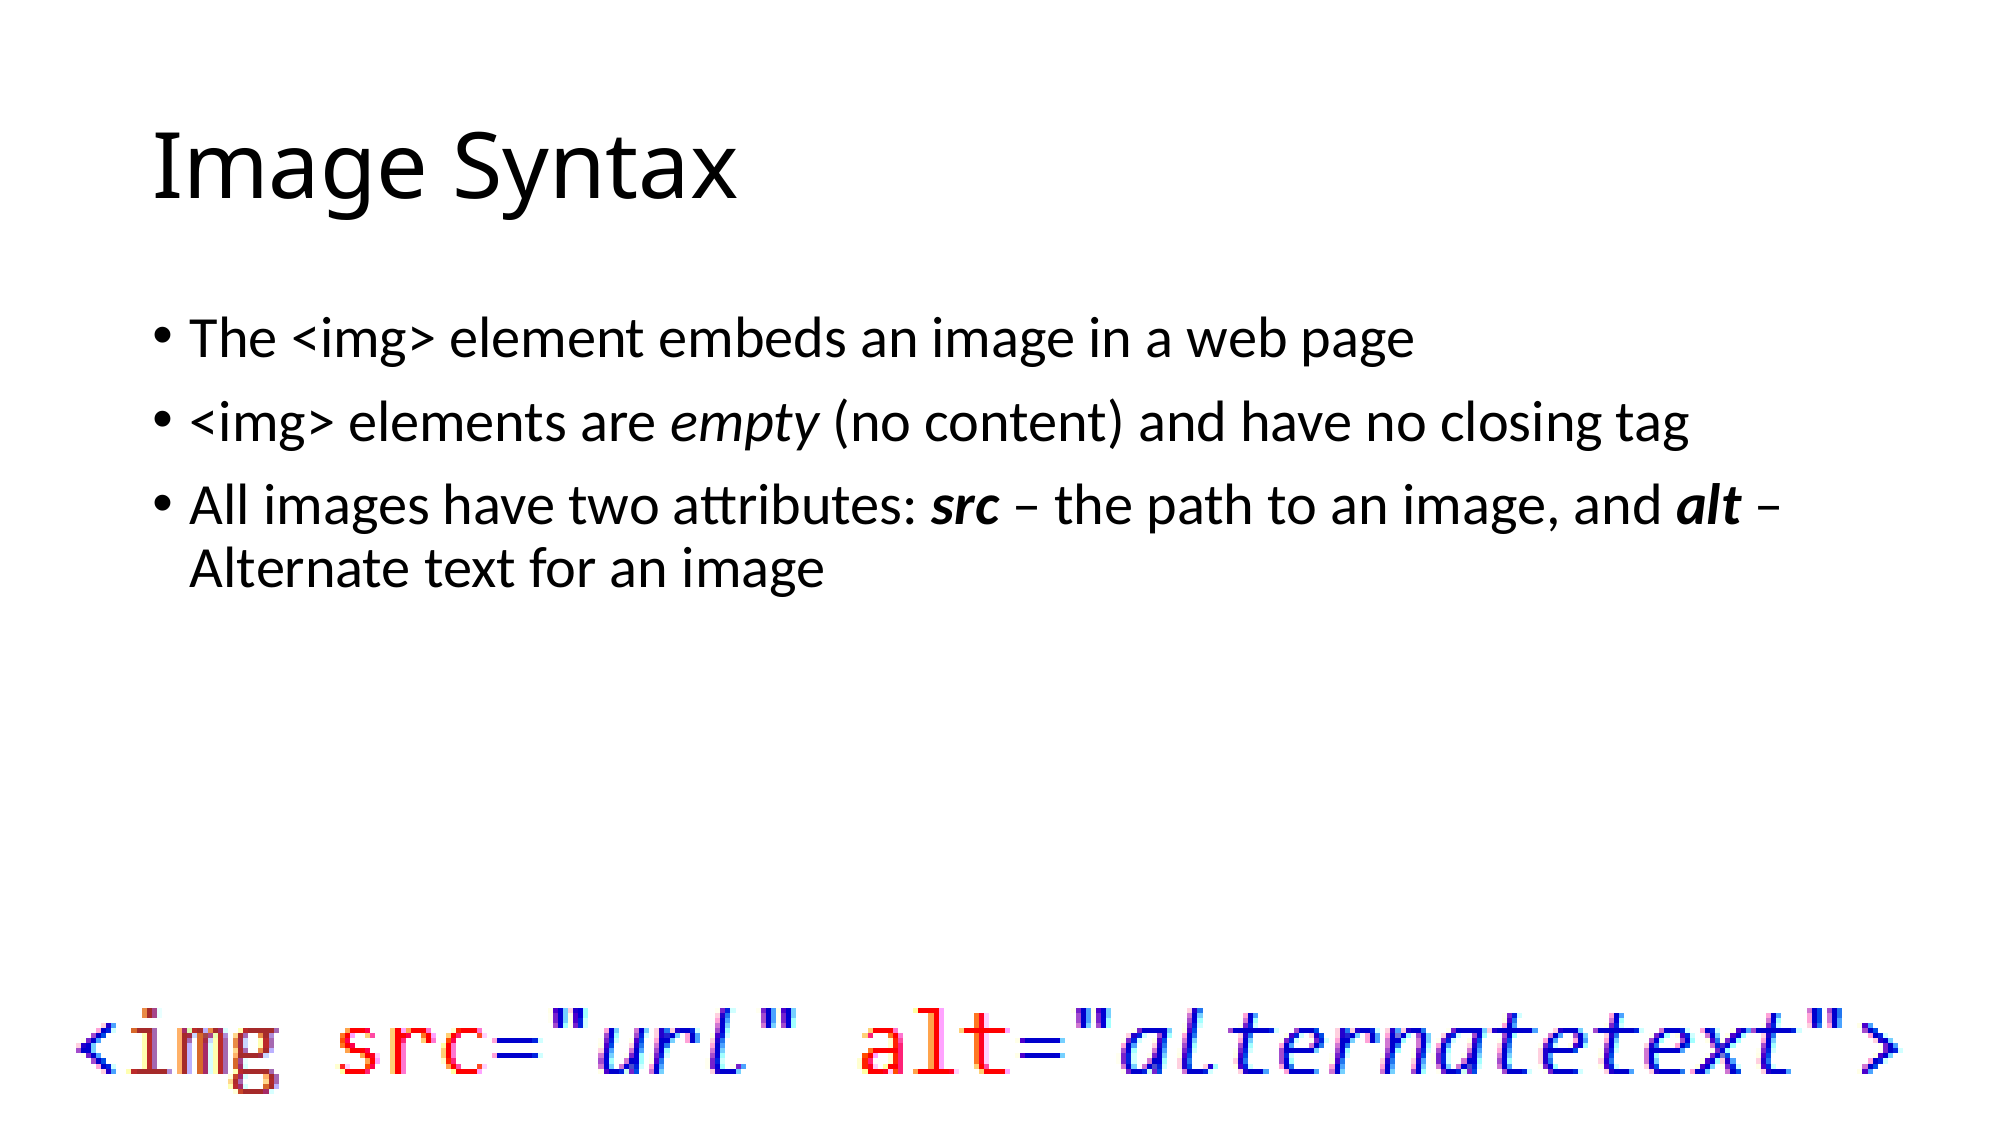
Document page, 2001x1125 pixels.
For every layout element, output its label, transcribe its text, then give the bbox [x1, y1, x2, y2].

title Image Syntax [137, 59, 1863, 278]
picture [0, 942, 2000, 1125]
list The <img> element embeds an image in a web page <img> elements are empty (no content) and have no closing tag All images have two attributes: src – the path to an image, and alt – Alternate text for an image [137, 299, 1863, 942]
